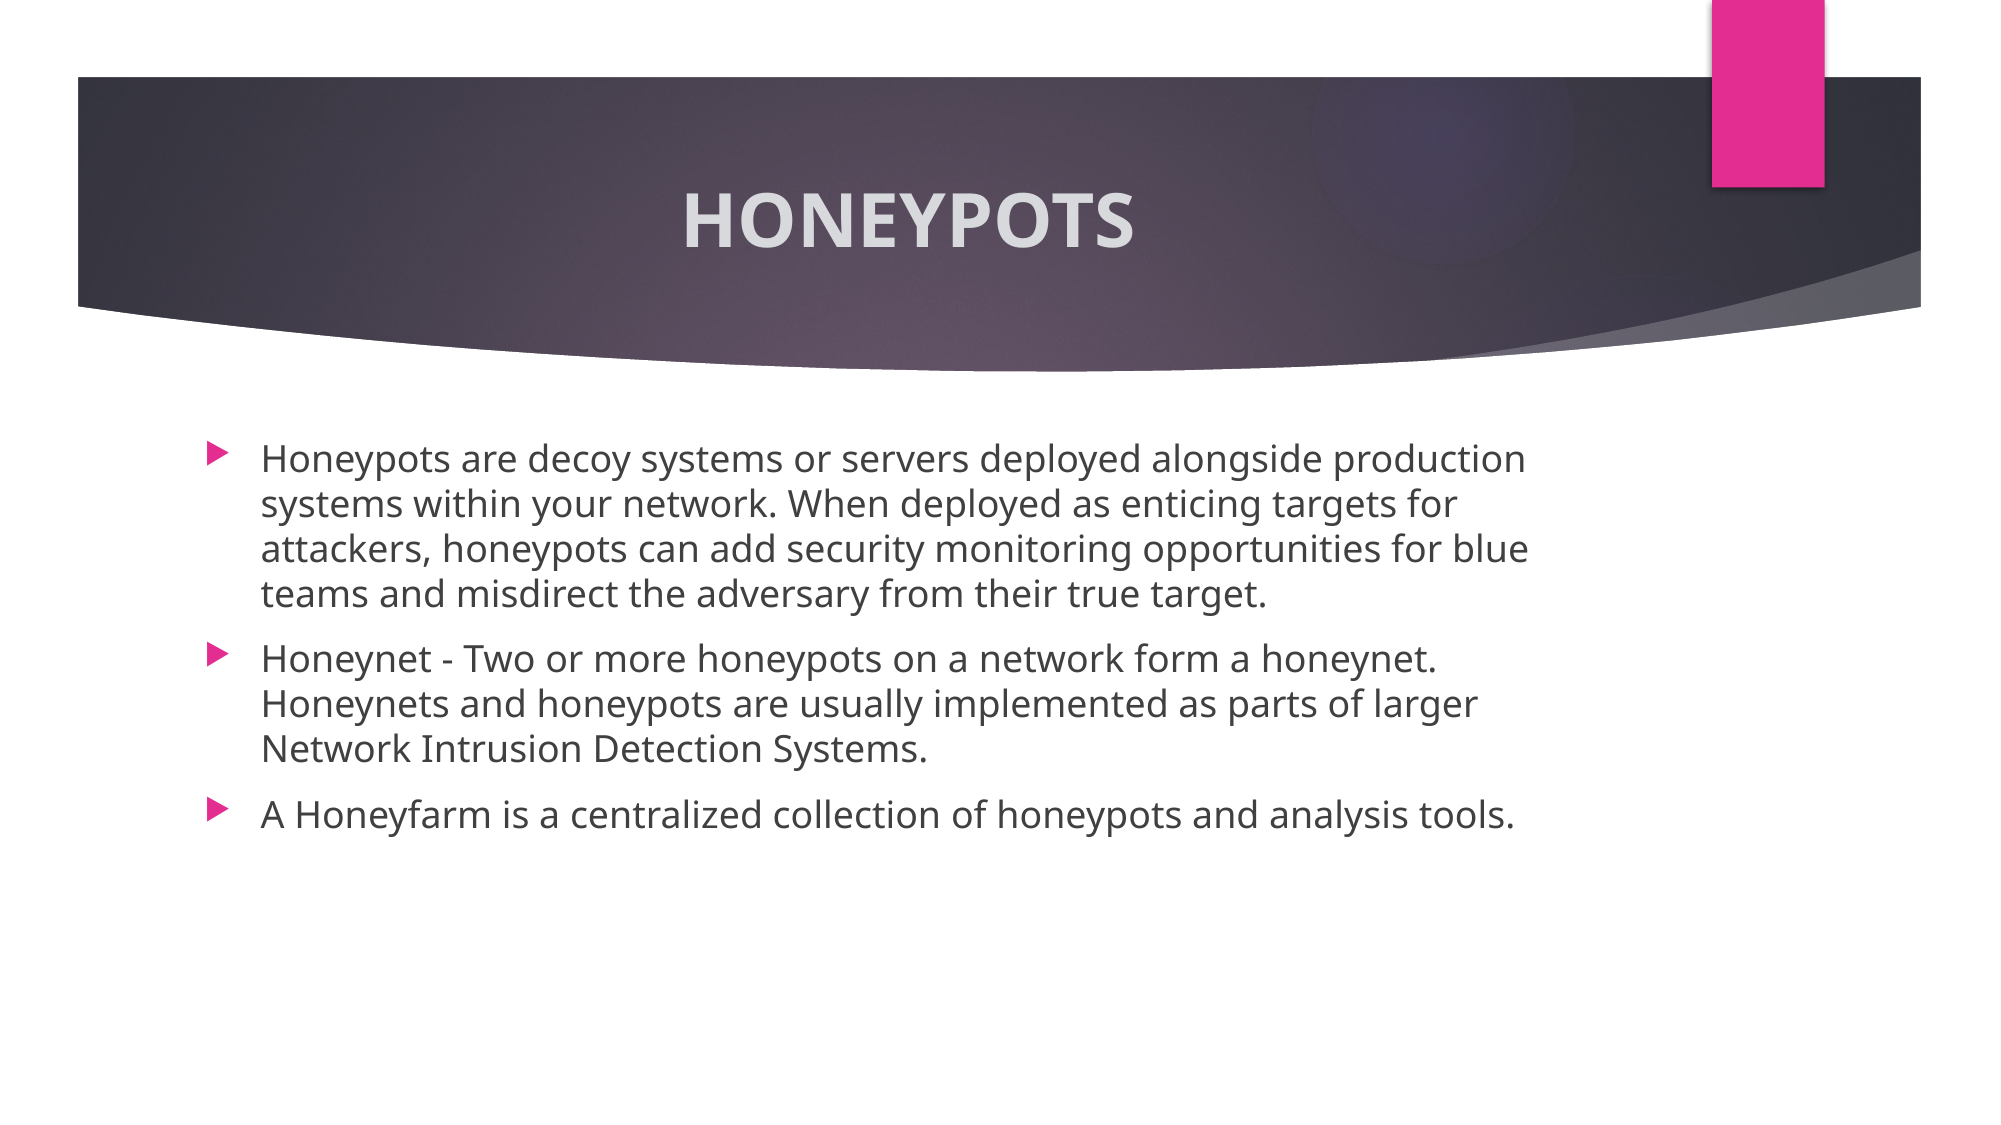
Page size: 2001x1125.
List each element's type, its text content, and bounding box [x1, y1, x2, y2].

list Honeypots are decoy systems or servers deployed alongside production systems within your network. When deployed as enticing targets for attackers, honeypots can add security monitoring opportunities for blue teams and misdirect the adversary from their true target. Honeynet - Two or more honeypots on a network form a honeynet. Honeynets and honeypots are usually implemented as parts of larger Network Intrusion Detection Systems. A Honeyfarm is a centralized collection of honeypots and analysis tools. [189, 427, 1638, 988]
title HONEYPOTS [189, 159, 1627, 276]
